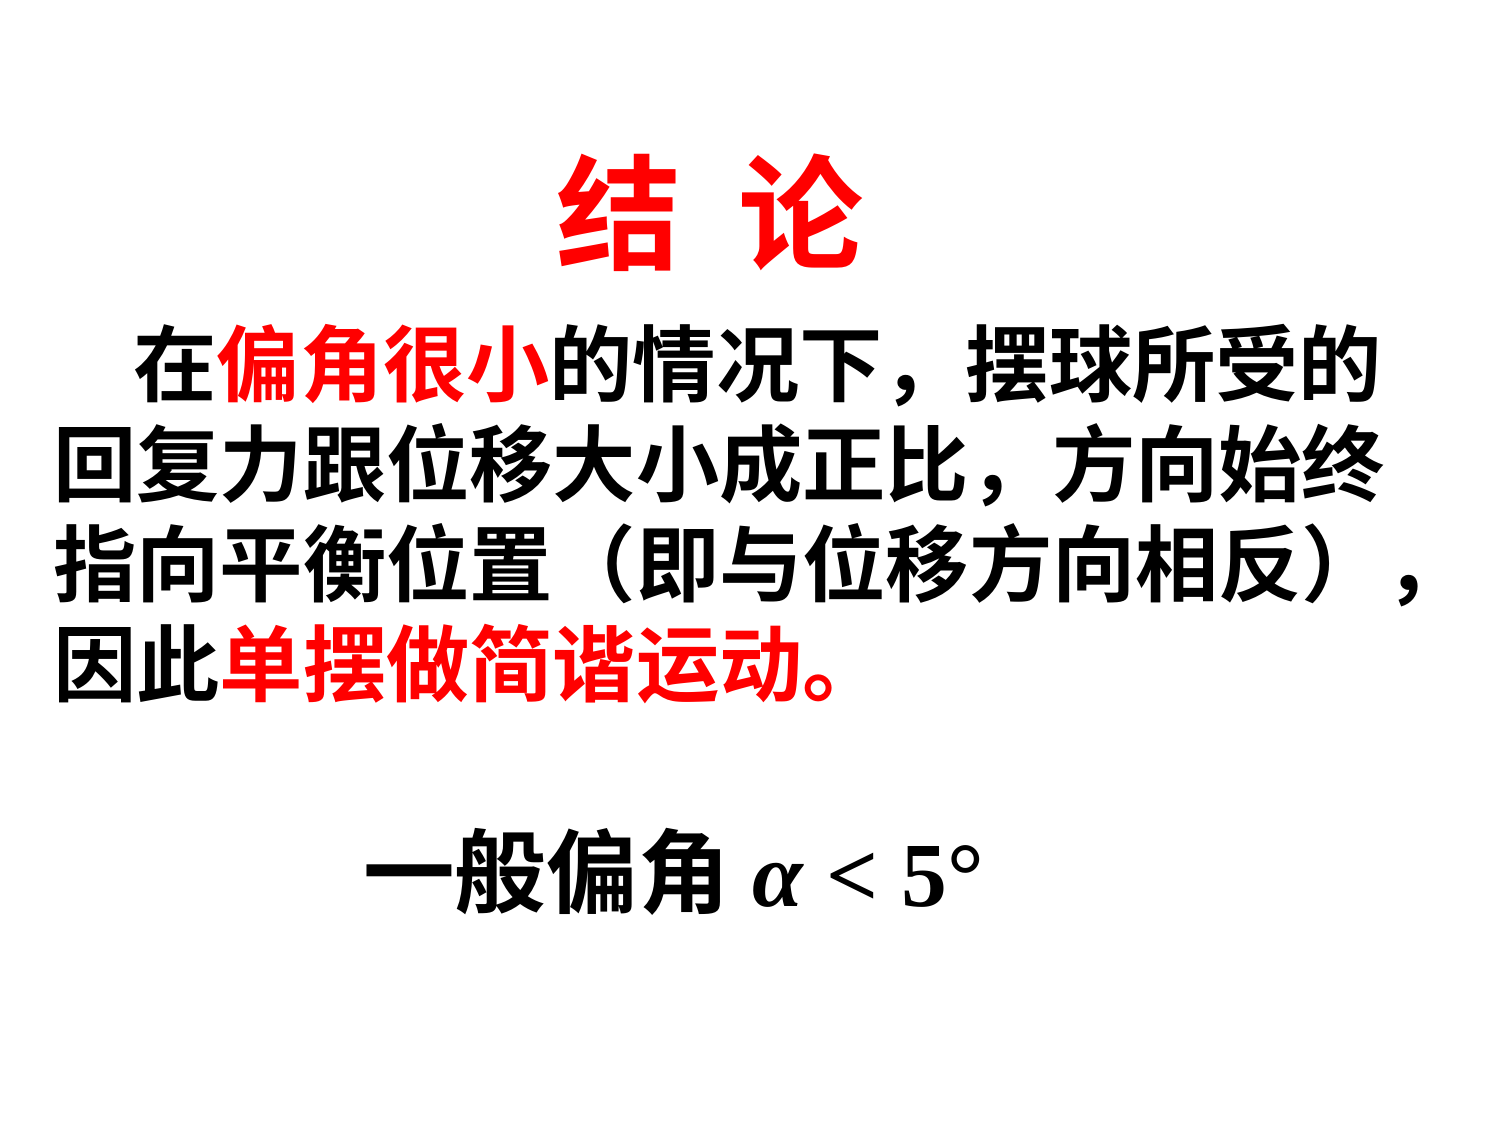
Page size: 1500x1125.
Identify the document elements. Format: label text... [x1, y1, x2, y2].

list 在偏角很小的情况下，摆球所受的回复力跟位移大小成正比，方向始终指向平衡位置（即与位移方向相反），因此单摆做简谐运动。 [0, 304, 1459, 746]
title 结 论 [35, 117, 1386, 304]
text_box 一般偏角α < 5° [348, 807, 1211, 933]
